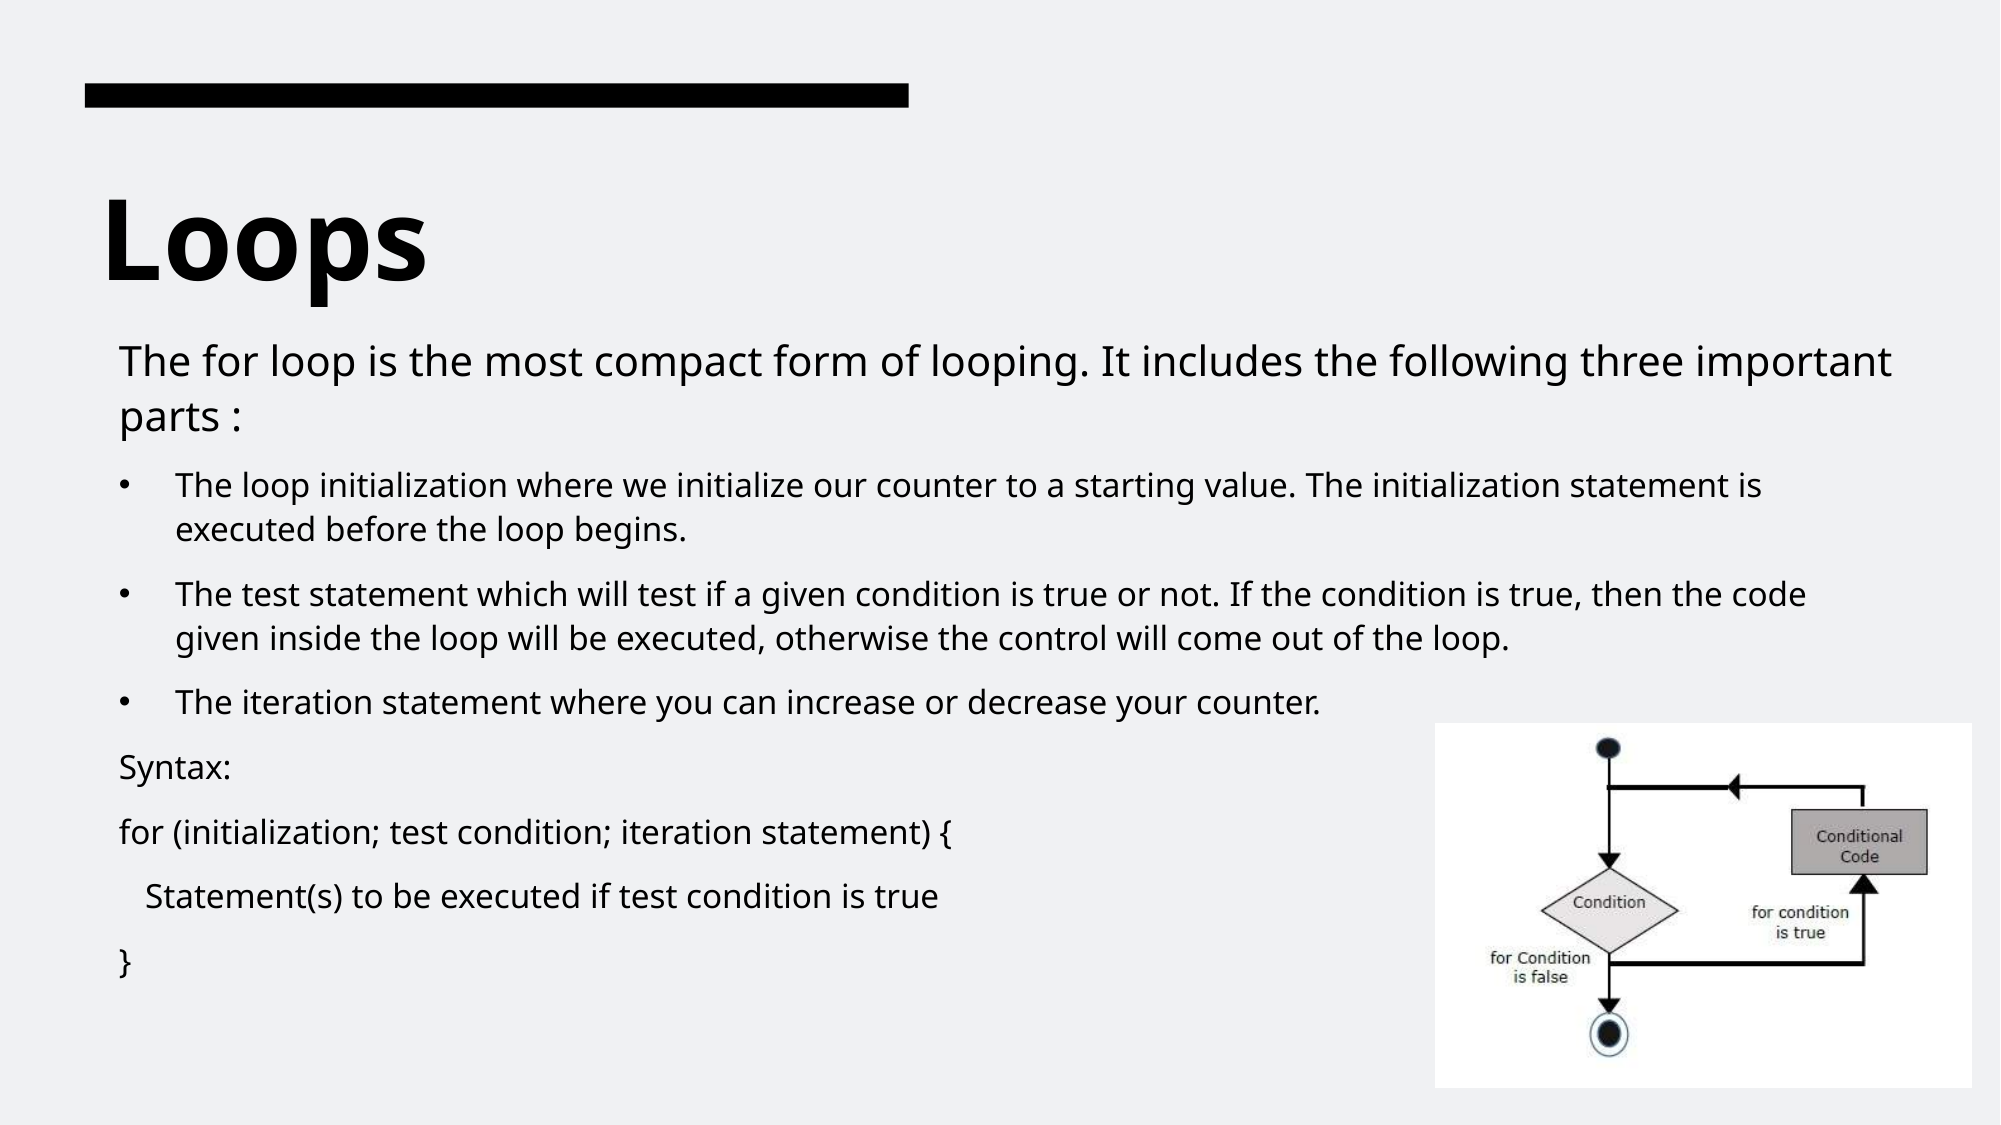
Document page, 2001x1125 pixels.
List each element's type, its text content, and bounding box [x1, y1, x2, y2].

picture [1435, 723, 1972, 1088]
list The for loop is the most compact form of looping. It includes the following three important parts : The loop initialization where we initialize our counter to a starting value. The initialization statement is executed before the loop begins. The test statement which will test if a given condition is true or not. If the condition is true, then the code given inside the loop will be executed, otherwise the control will come out of the loop. The iteration statement where you can increase or decrease your counter. Syntax: for (initialization; test condition; iteration statement) { Statement(s) to be executed if test condition is true } [103, 322, 1917, 1033]
title Loops [84, 160, 1858, 323]
